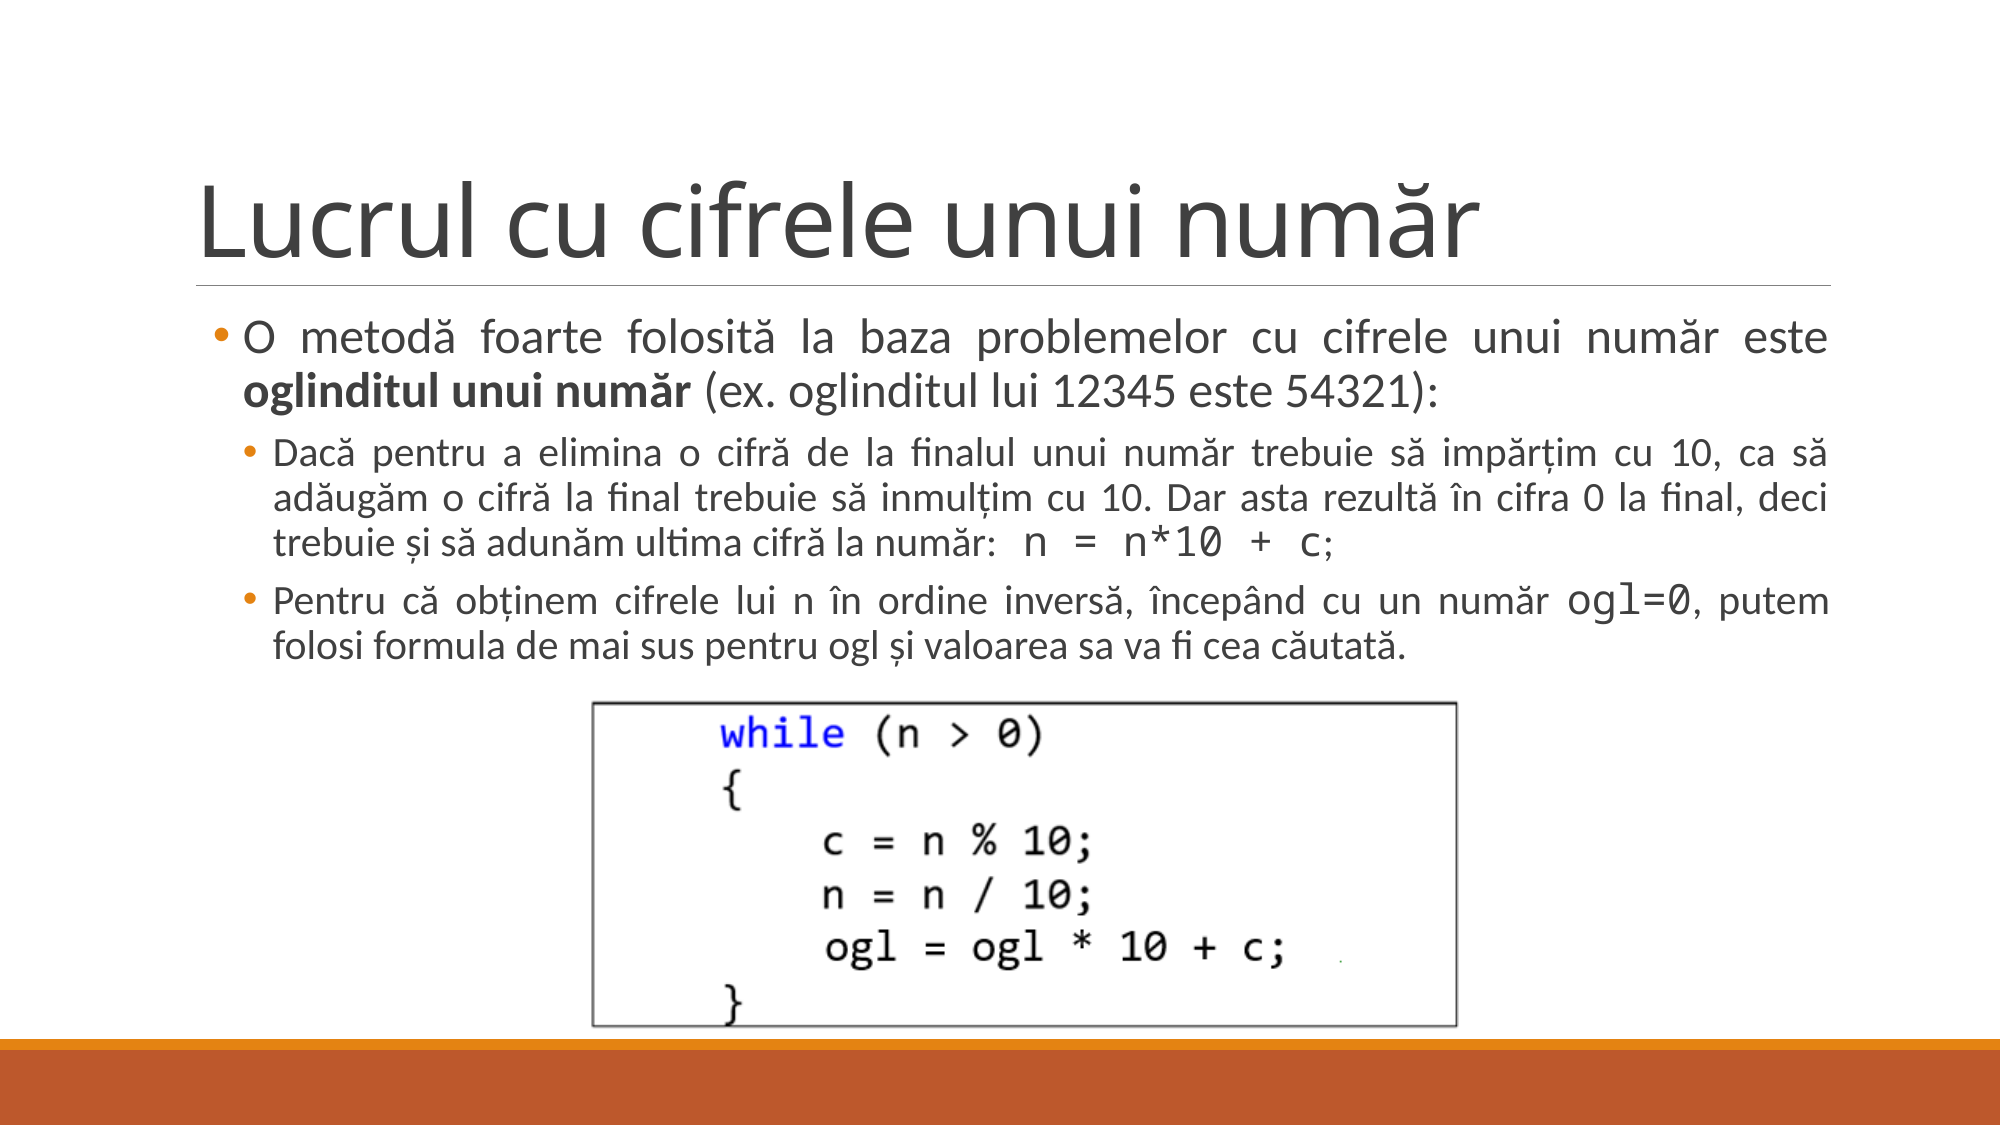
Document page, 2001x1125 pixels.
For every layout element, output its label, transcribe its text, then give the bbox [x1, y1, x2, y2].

list O metodă foarte folosită la baza problemelor cu cifrele unui număr este oglinditul unui număr (ex. oglinditul lui 12345 este 54321): Dacă pentru a elimina o cifră de la finalul unui număr trebuie să impărțim cu 10, ca să adăugăm o cifră la final trebuie să inmulțim cu 10. Dar asta rezultă în cifra 0 la final, deci trebuie și să adunăm ultima cifră la număr: n = n*10 + c; Pentru că obținem cifrele lui n în ordine inversă, începând cu un număr ogl=0, putem folosi formula de mai sus pentru ogl și valoarea sa va fi cea căutată. [180, 302, 1830, 963]
title Lucrul cu cifrele unui număr [180, 47, 1830, 285]
picture [586, 697, 1460, 1031]
